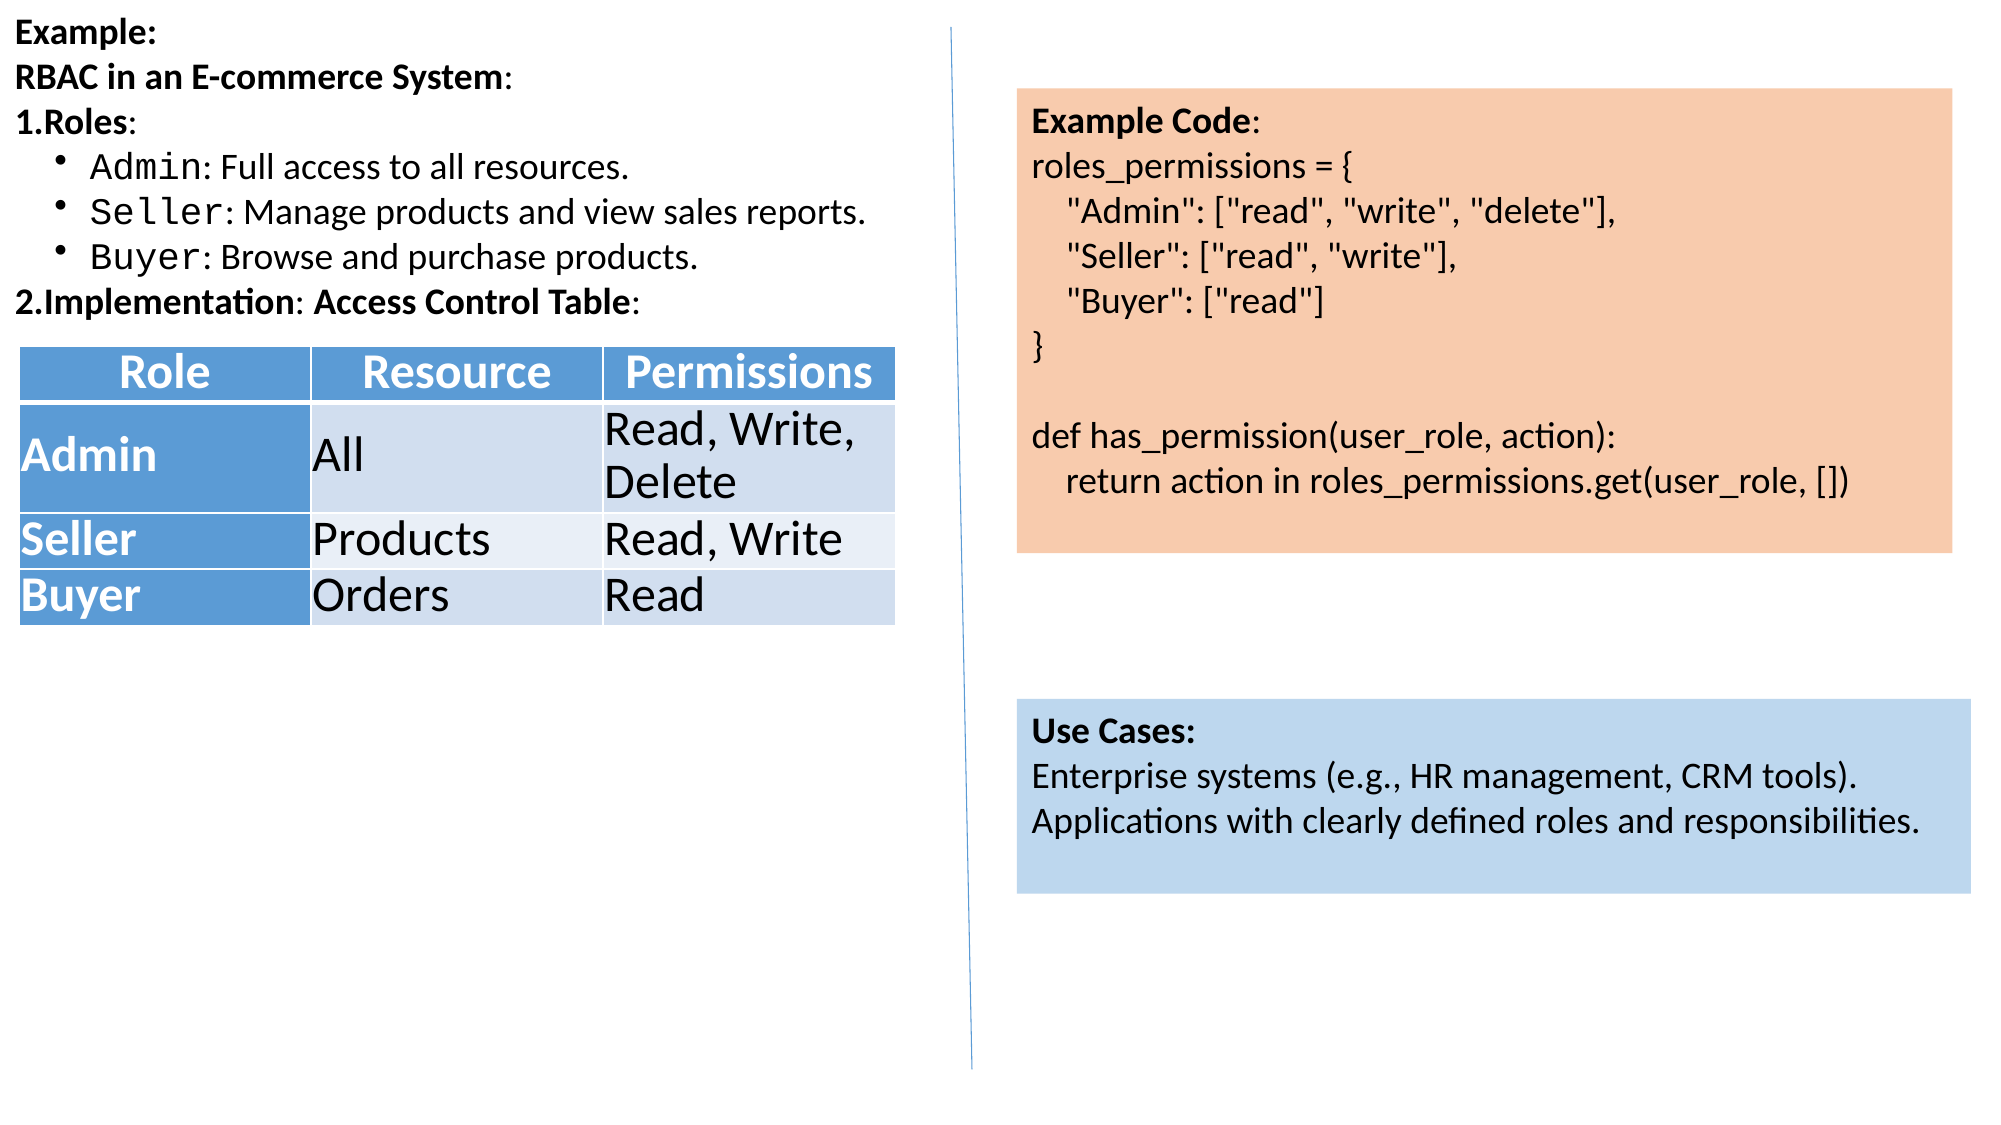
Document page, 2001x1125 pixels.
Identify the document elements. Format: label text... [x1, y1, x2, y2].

table_cell Admin [20, 405, 310, 512]
table_cell Buyer [20, 570, 310, 625]
table_cell All [312, 405, 602, 512]
table_cell Read [604, 570, 895, 625]
table_cell Products [312, 514, 602, 568]
table_header Role [20, 375, 310, 400]
text_box Example Code: roles_permissions = { "Admin": ["read", "write", "delete"], "Seller": ["read", "write"], "Buyer": ["read"] } def has_permission(user_role, action): return action in roles_permissions.get(user_role, []) [1016, 88, 1953, 554]
table_cell Read, Write, Delete [604, 405, 895, 512]
text_box Use Cases: Enterprise systems (e.g., HR management, CRM tools). Applications with clearly defined roles and responsibilities. [1016, 698, 1971, 894]
table_header Permissions [604, 375, 895, 400]
table_cell Orders [312, 570, 602, 625]
table_cell Read, Write [604, 514, 895, 568]
text_box Example: RBAC in an E-commerce System: Roles: Admin: Full access to all resources. Seller: Manage products and view sales reports. Buyer: Browse and purchase products. Implementation: Access Control Table: [0, 0, 918, 375]
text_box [950, 26, 972, 1070]
table_header Resource [312, 375, 602, 400]
table_cell Seller [20, 514, 310, 568]
